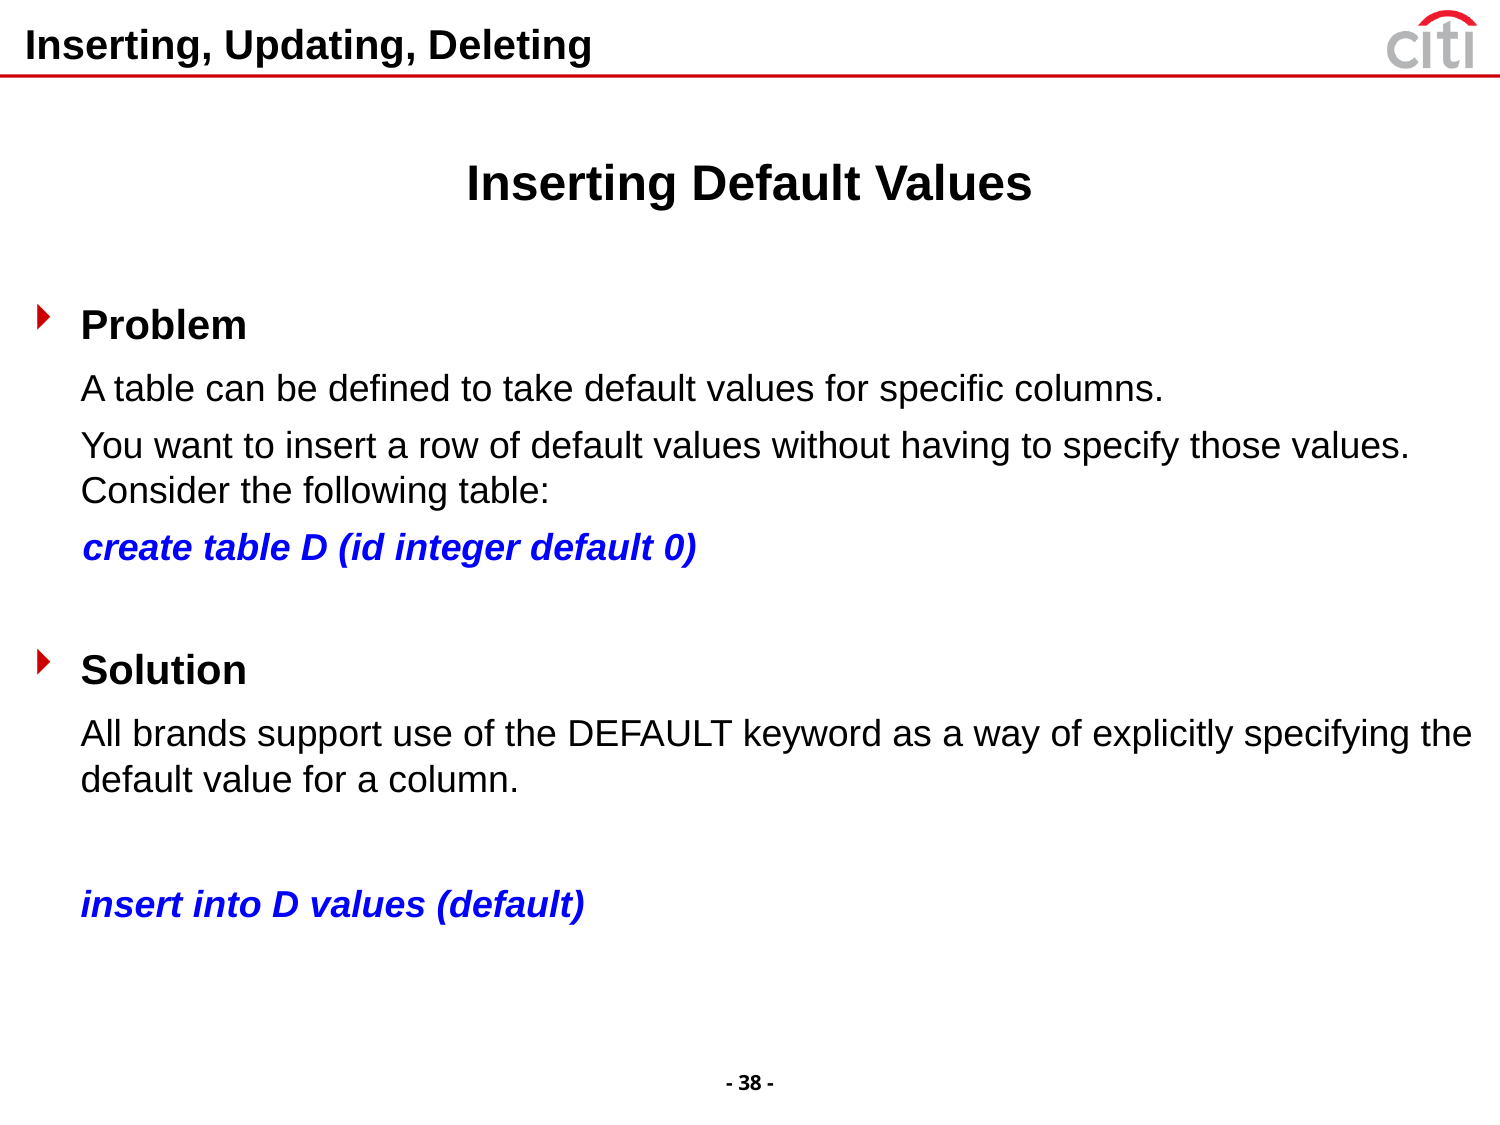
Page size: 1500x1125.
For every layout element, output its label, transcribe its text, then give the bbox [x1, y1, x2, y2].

list Inserting Default Values Problem A table can be defined to take default values for specific columns. You want to insert a row of default values without having to specify those values. Consider the following table: create table D (id integer default 0) Solution All brands support use of the DEFAULT keyword as a way of explicitly specifying the default value for a column. insert into D values (default) [24, 149, 1476, 1026]
title Inserting, Updating, Deleting [24, 12, 1476, 69]
picture [1383, 8, 1481, 74]
slide_number - 38 - [593, 1062, 907, 1104]
